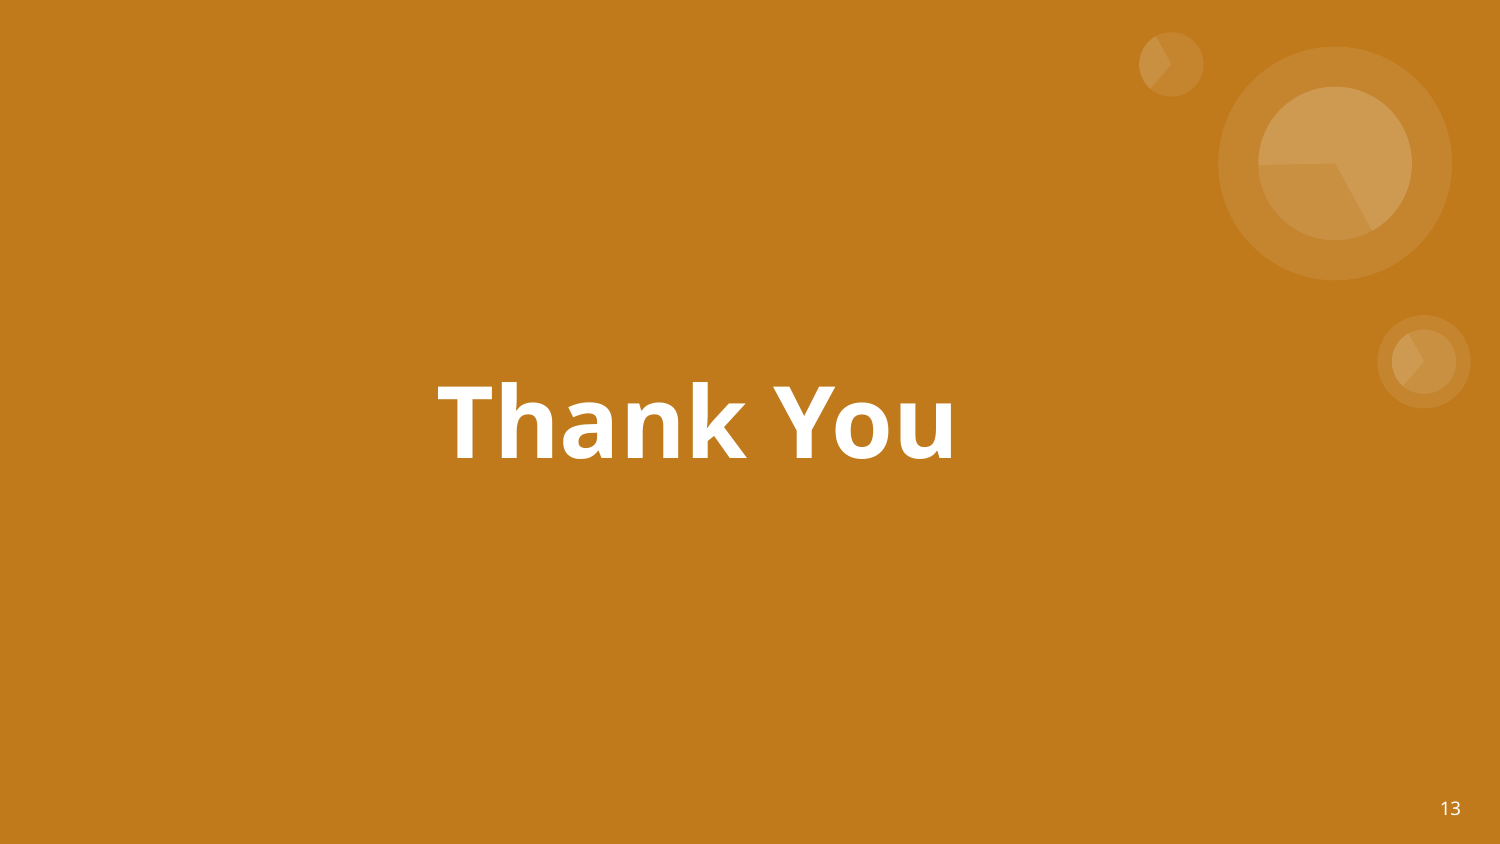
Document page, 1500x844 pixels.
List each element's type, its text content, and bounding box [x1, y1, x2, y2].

slide_number ‹#› [1386, 777, 1477, 842]
title Thank You [135, 125, 1097, 712]
